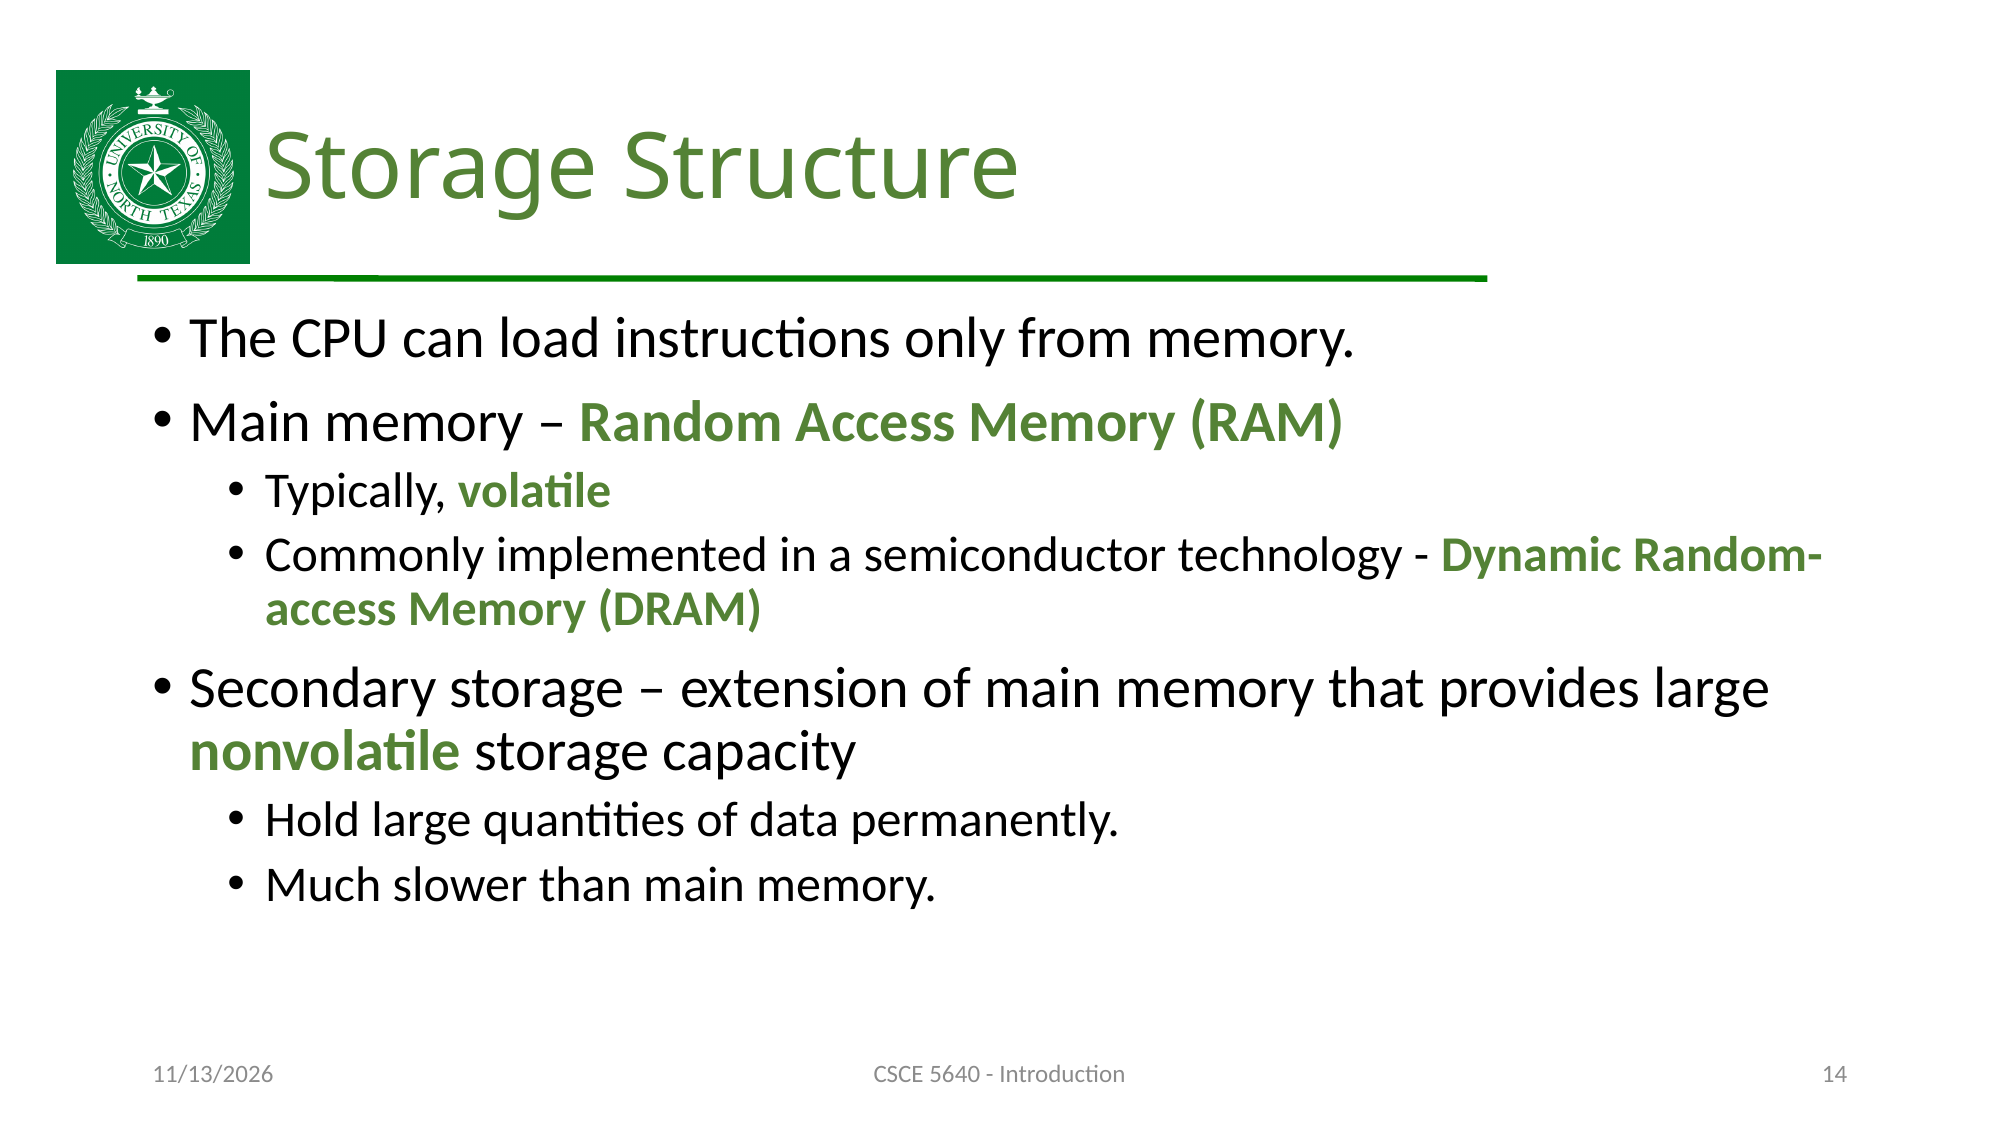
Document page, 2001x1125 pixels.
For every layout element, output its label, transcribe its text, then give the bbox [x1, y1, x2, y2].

slide_number 14 [1412, 1042, 1863, 1103]
footer CSCE 5640 - Introduction [662, 1042, 1338, 1103]
list The CPU can load instructions only from memory. Main memory – Random Access Memory (RAM) Typically, volatile Commonly implemented in a semiconductor technology - Dynamic Random-access Memory (DRAM) Secondary storage – extension of main memory that provides large nonvolatile storage capacity Hold large quantities of data permanently. Much slower than main memory. [137, 299, 1863, 1014]
picture [56, 70, 249, 264]
title Storage Structure [249, 59, 1863, 278]
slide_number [137, 1042, 588, 1103]
